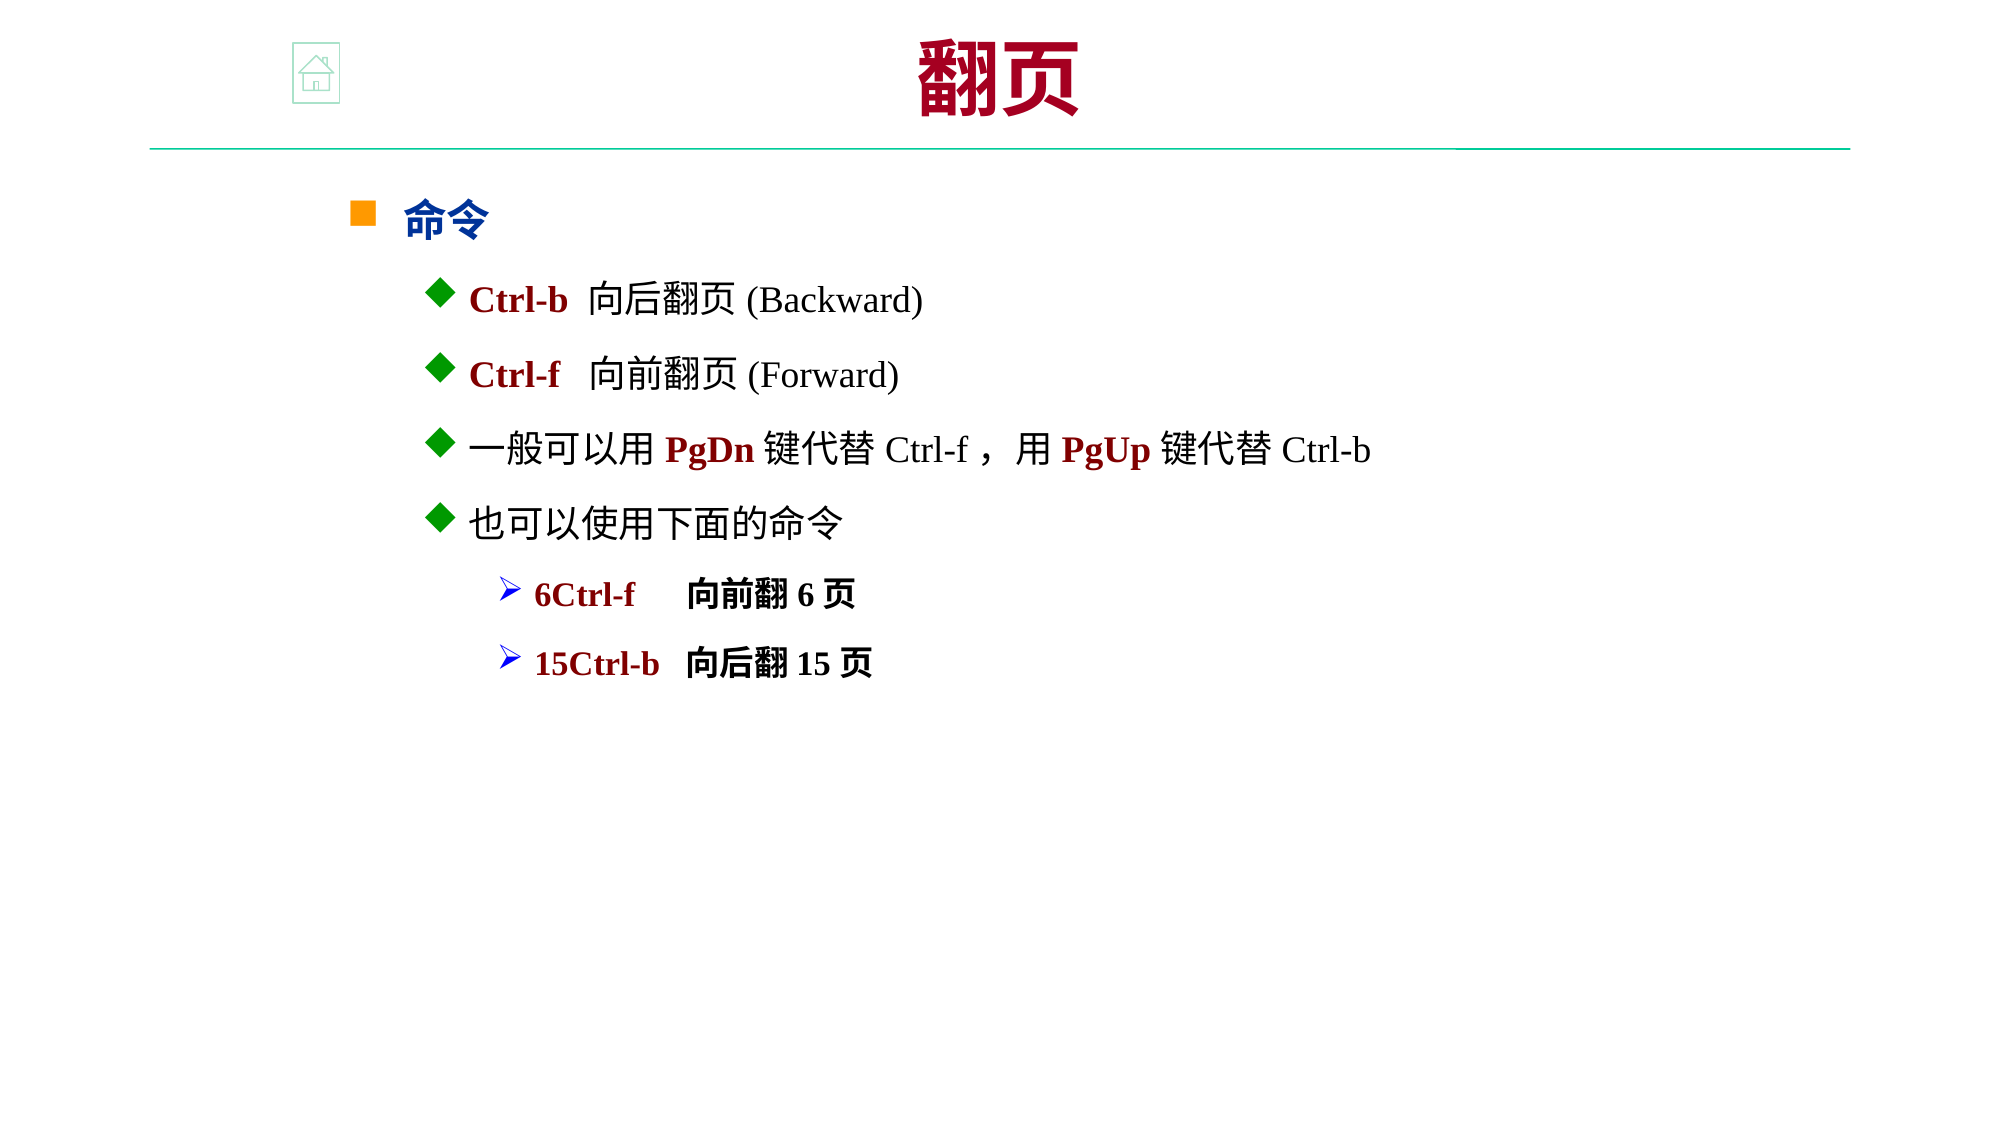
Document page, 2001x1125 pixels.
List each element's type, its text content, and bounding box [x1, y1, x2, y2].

text_box 翻页 [249, 18, 1750, 149]
text_box [292, 42, 340, 104]
text_box 命令 Ctrl-b 向后翻页(Backward) Ctrl-f 向前翻页(Forward) 一般可以用PgDn键代替Ctrl-f，用PgUp键代替Ctrl-b 也可以使用下面的命令 6Ctrl-f 向前翻6页 15Ctrl-b 向后翻15页 [335, 160, 1665, 604]
